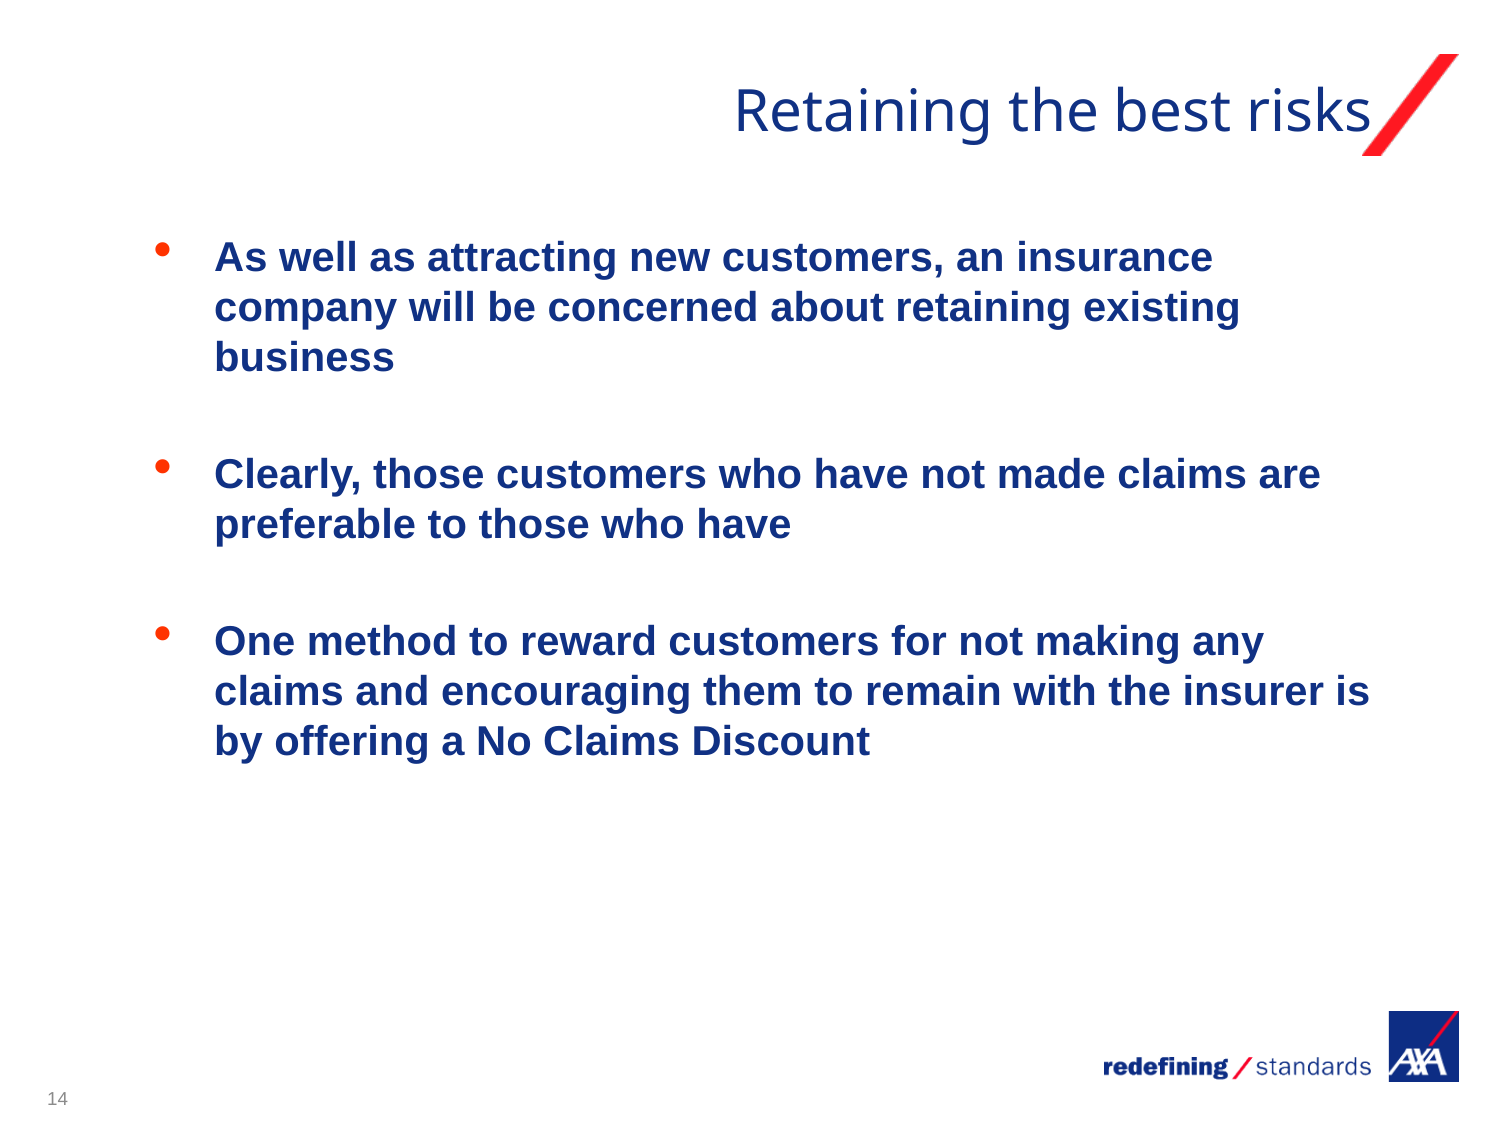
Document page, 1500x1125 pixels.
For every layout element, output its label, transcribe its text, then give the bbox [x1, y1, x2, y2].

picture [1388, 54, 1459, 156]
title Retaining the best risks [103, 45, 1388, 171]
list As well as attracting new customers, an insurance company will be concerned about retaining existing business Clearly, those customers who have not made claims are preferable to those who have One method to reward customers for not making any claims and encouraging them to remain with the insurer is by offering a No Claims Discount [140, 222, 1421, 966]
picture [1104, 1011, 1459, 1082]
slide_number 14 [5, 1077, 84, 1118]
